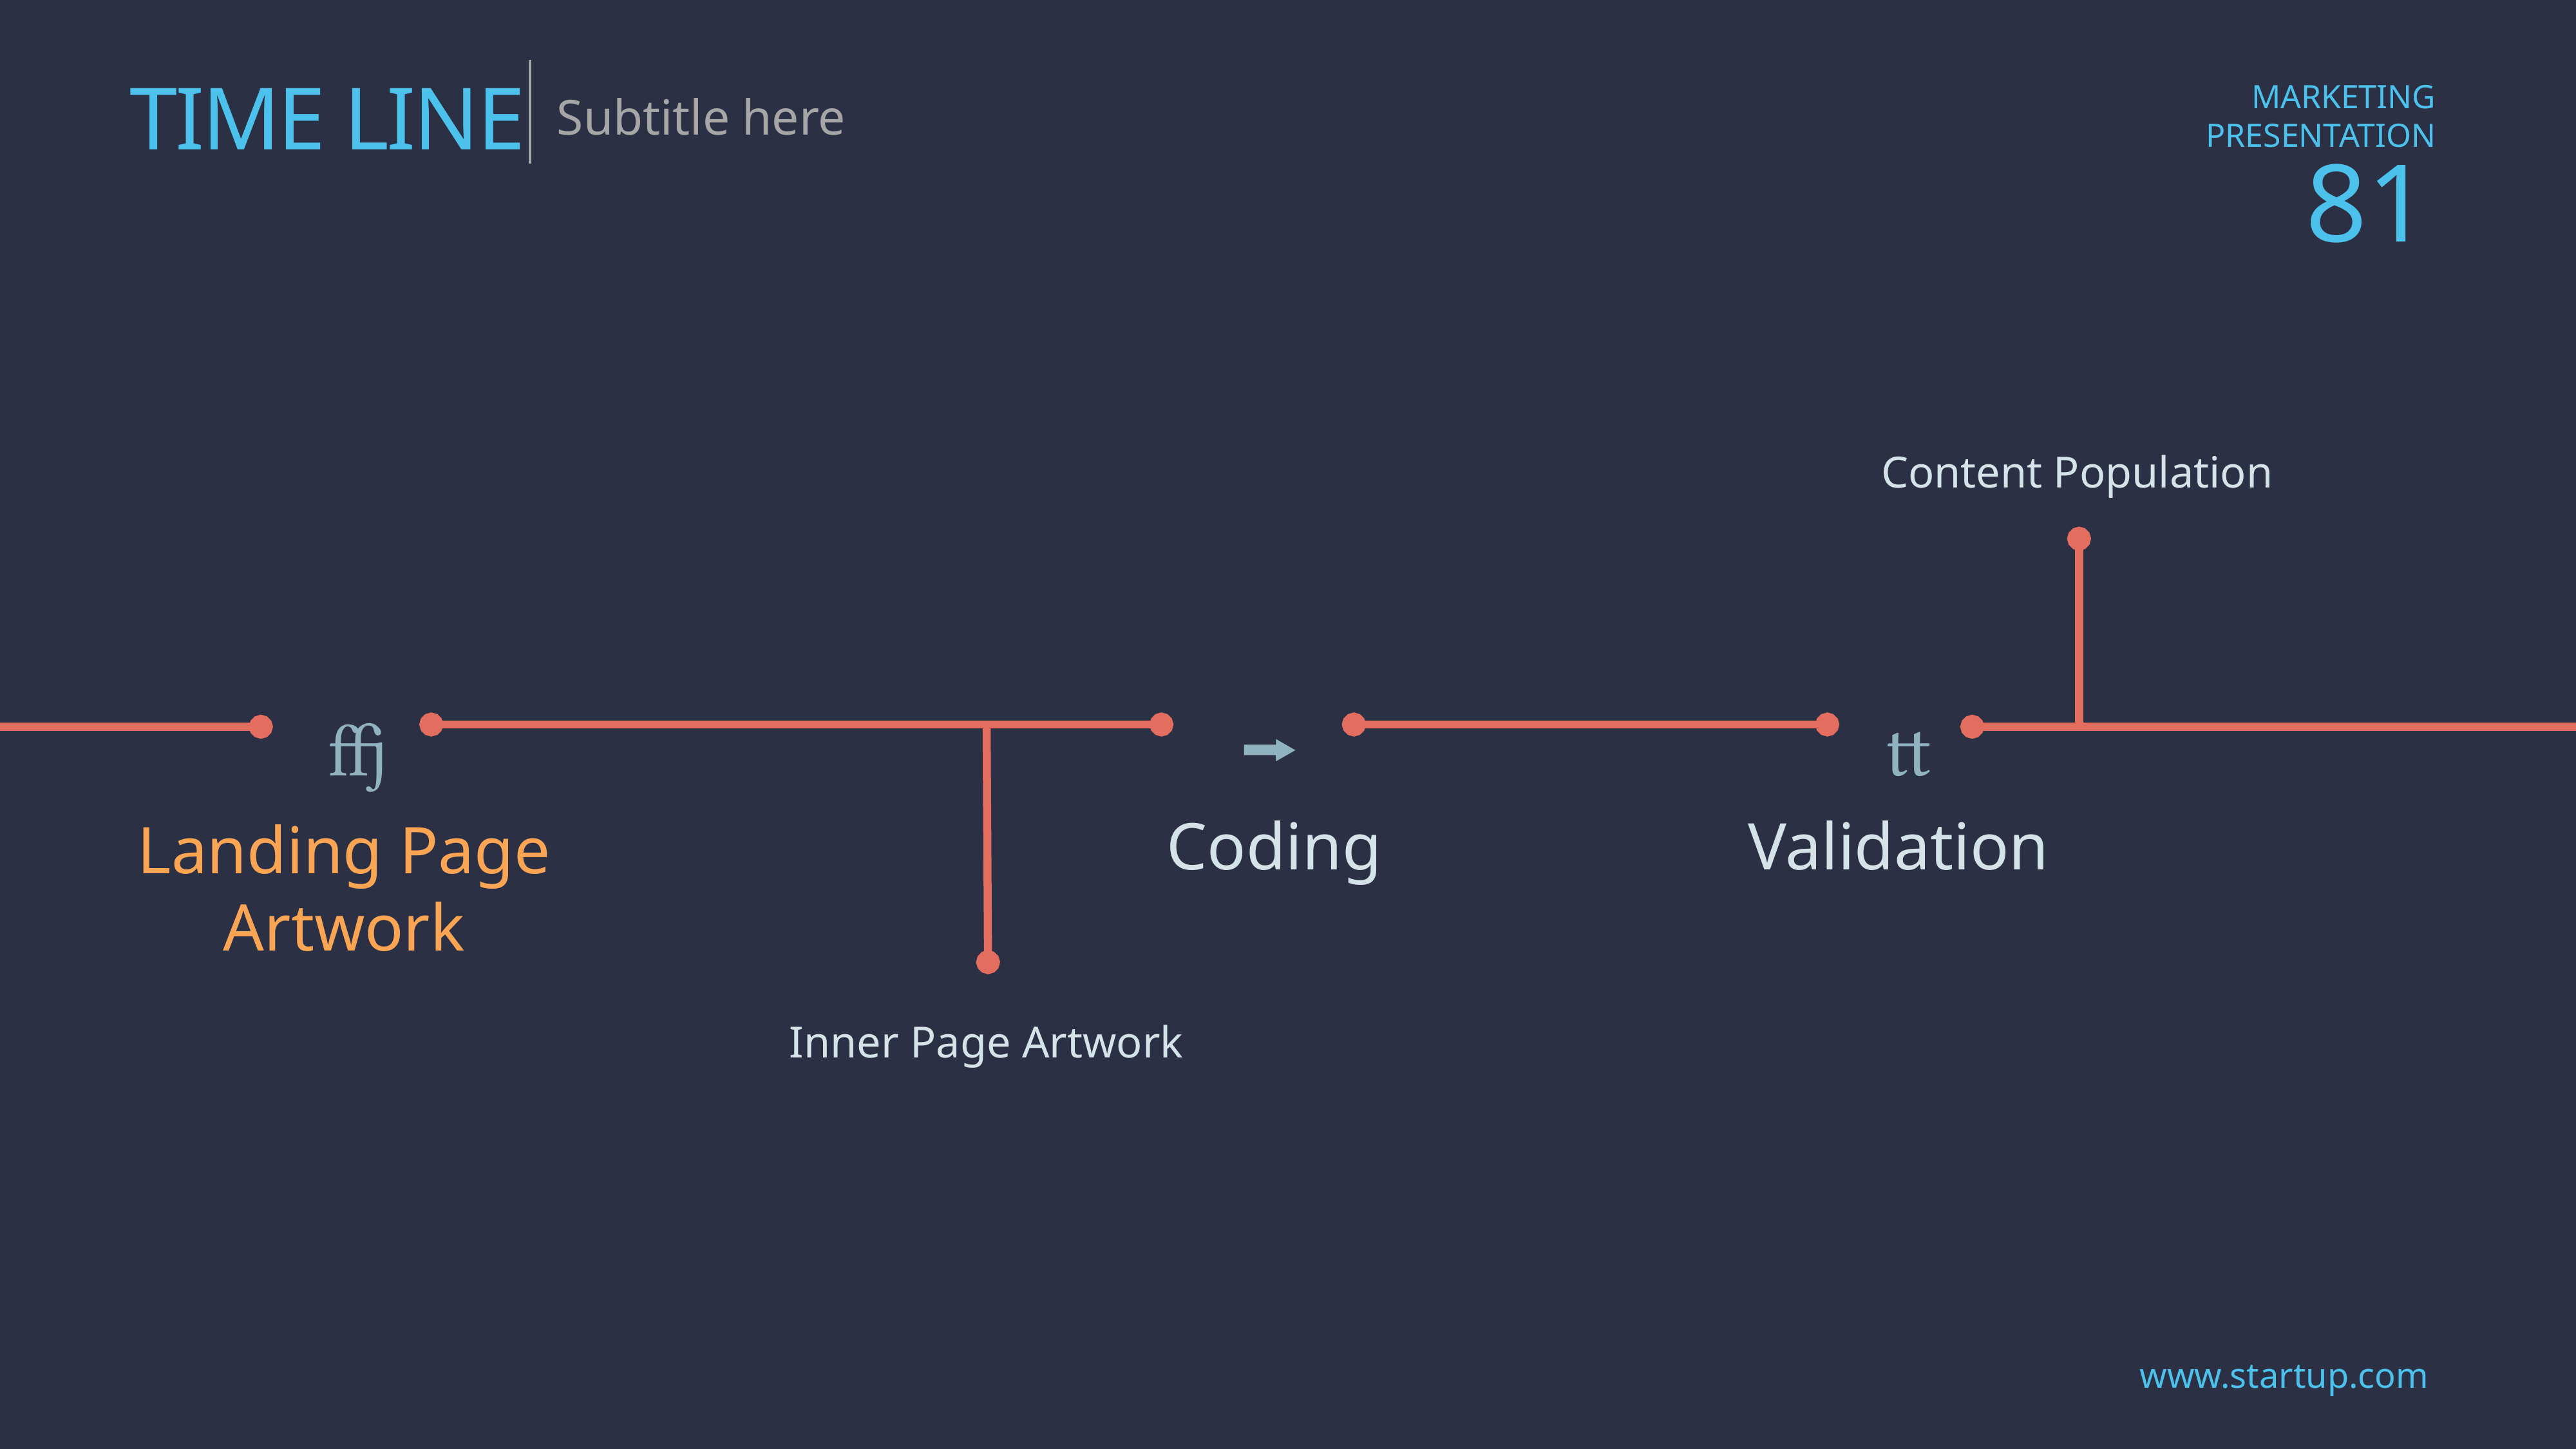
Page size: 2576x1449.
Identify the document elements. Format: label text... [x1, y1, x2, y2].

text_box Inner Page Artwork [789, 1014, 1184, 1066]
text_box Coding [1166, 805, 1382, 883]
text_box Landing Page Artwork [137, 809, 551, 964]
text_box  [328, 641, 388, 797]
text_box  [1238, 641, 1302, 797]
text_box Content Population [1881, 444, 2274, 497]
text_box TIME LINE [129, 63, 526, 167]
text_box Subtitle here [547, 81, 855, 149]
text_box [986, 721, 989, 963]
text_box  [1886, 641, 1932, 797]
text_box Validation [1748, 805, 2049, 883]
